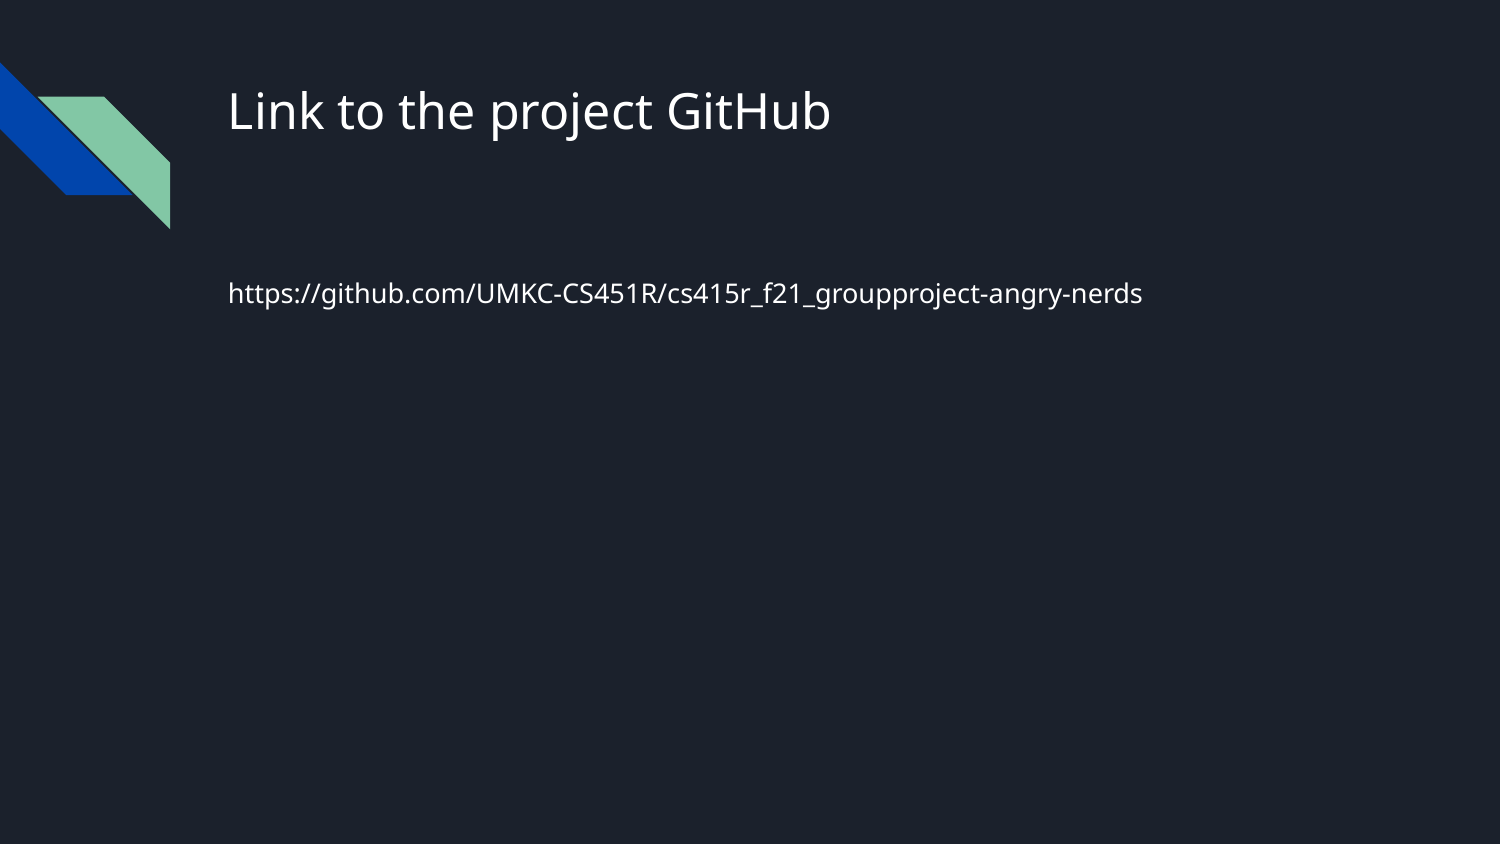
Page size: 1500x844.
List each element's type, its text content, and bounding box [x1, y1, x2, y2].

list https://github.com/UMKC-CS451R/cs415r_f21_groupproject-angry-nerds [212, 257, 1368, 735]
title Link to the project GitHub [212, 64, 1368, 215]
